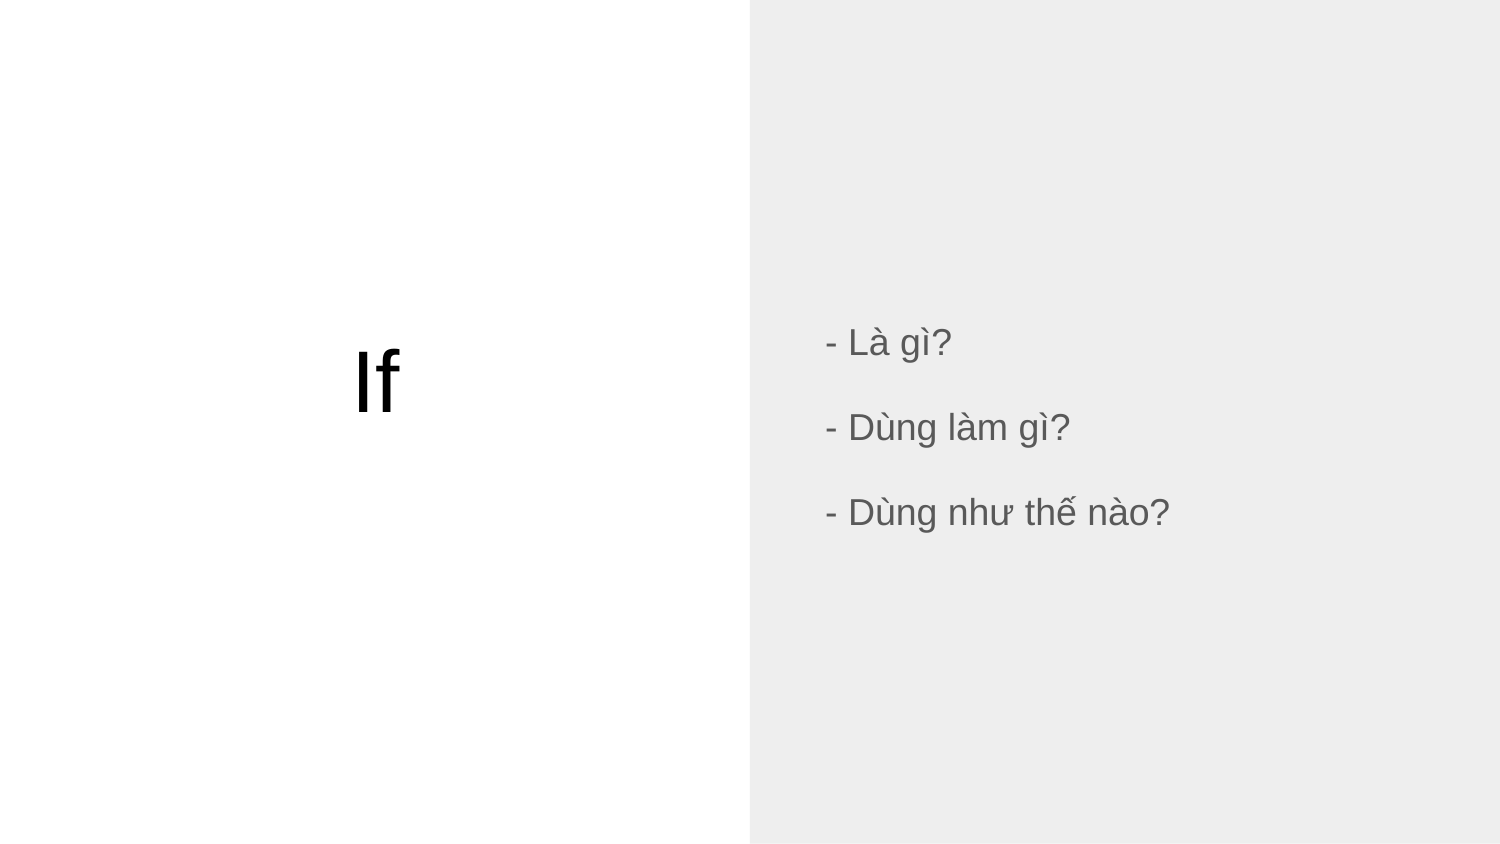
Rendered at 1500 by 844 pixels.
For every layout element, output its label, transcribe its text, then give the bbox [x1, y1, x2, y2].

list - Là gì? - Dùng làm gì? - Dùng như thế nào? [810, 118, 1440, 725]
title If [43, 202, 708, 446]
